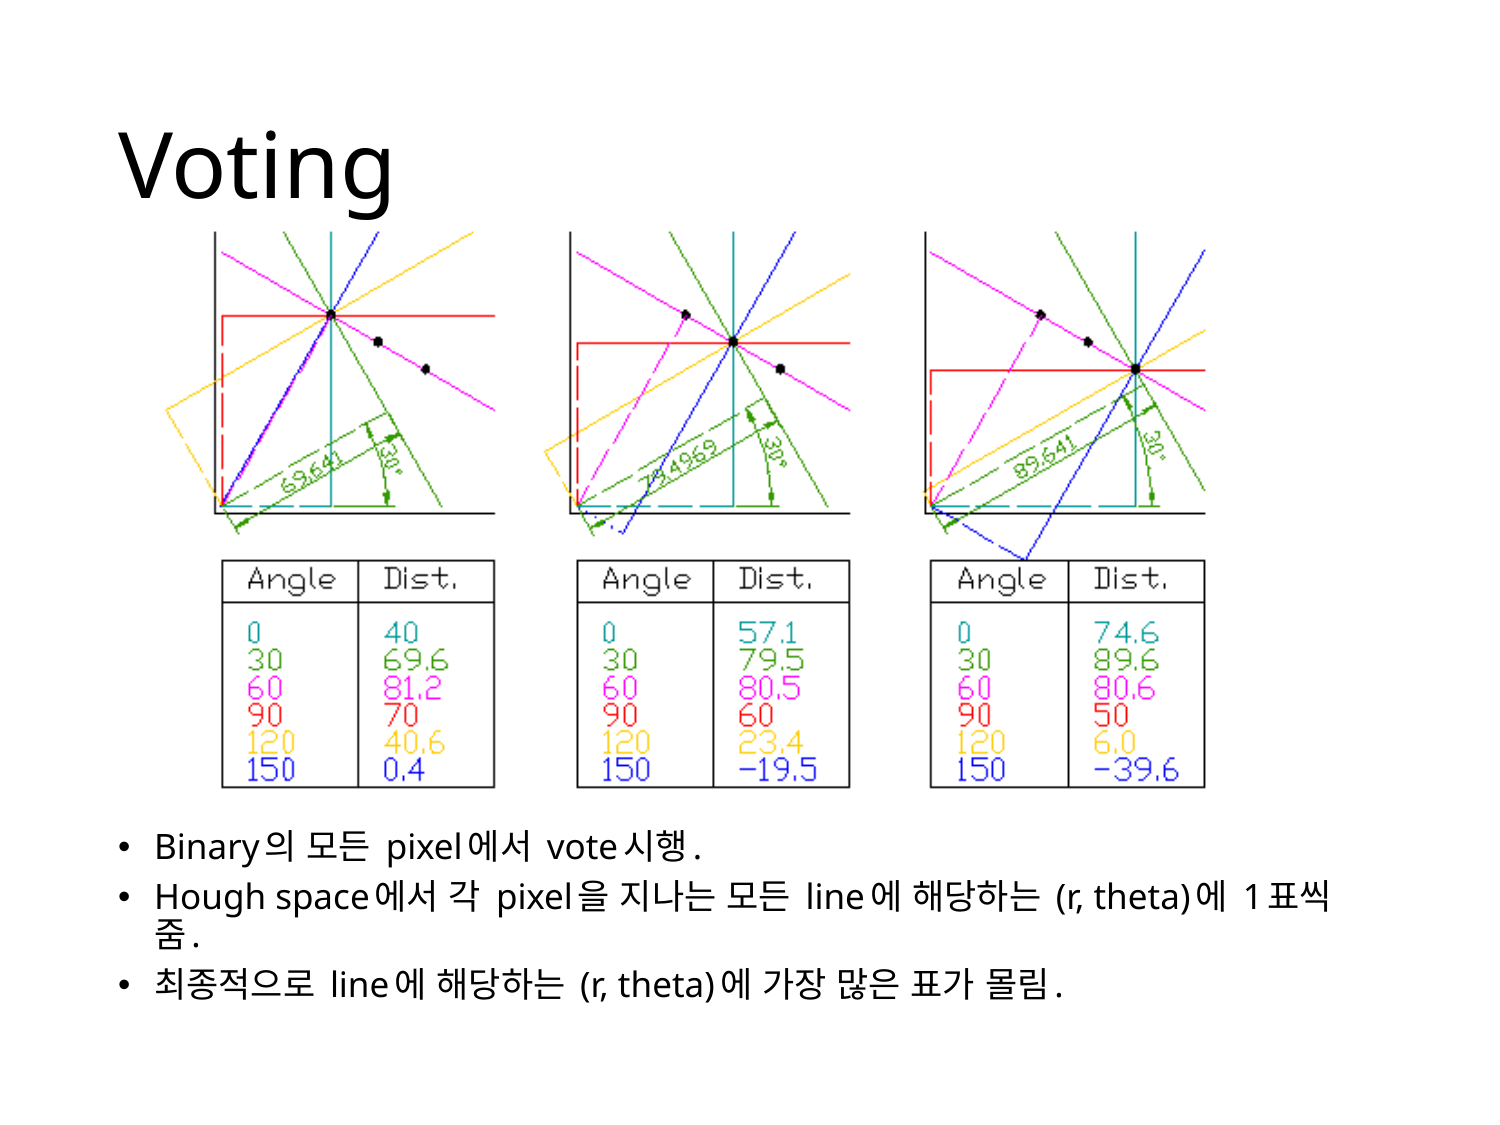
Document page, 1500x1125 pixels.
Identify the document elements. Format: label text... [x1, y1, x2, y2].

picture [162, 223, 1213, 794]
title Voting [103, 59, 1397, 278]
list Binary의 모든 pixel에서 vote시행. Hough space에서 각 pixel을 지나는 모든 line에 해당하는 (r, theta)에 1표씩 줌. 최종적으로 line에 해당하는 (r, theta)에 가장 많은 표가 몰림. [103, 822, 1397, 1014]
